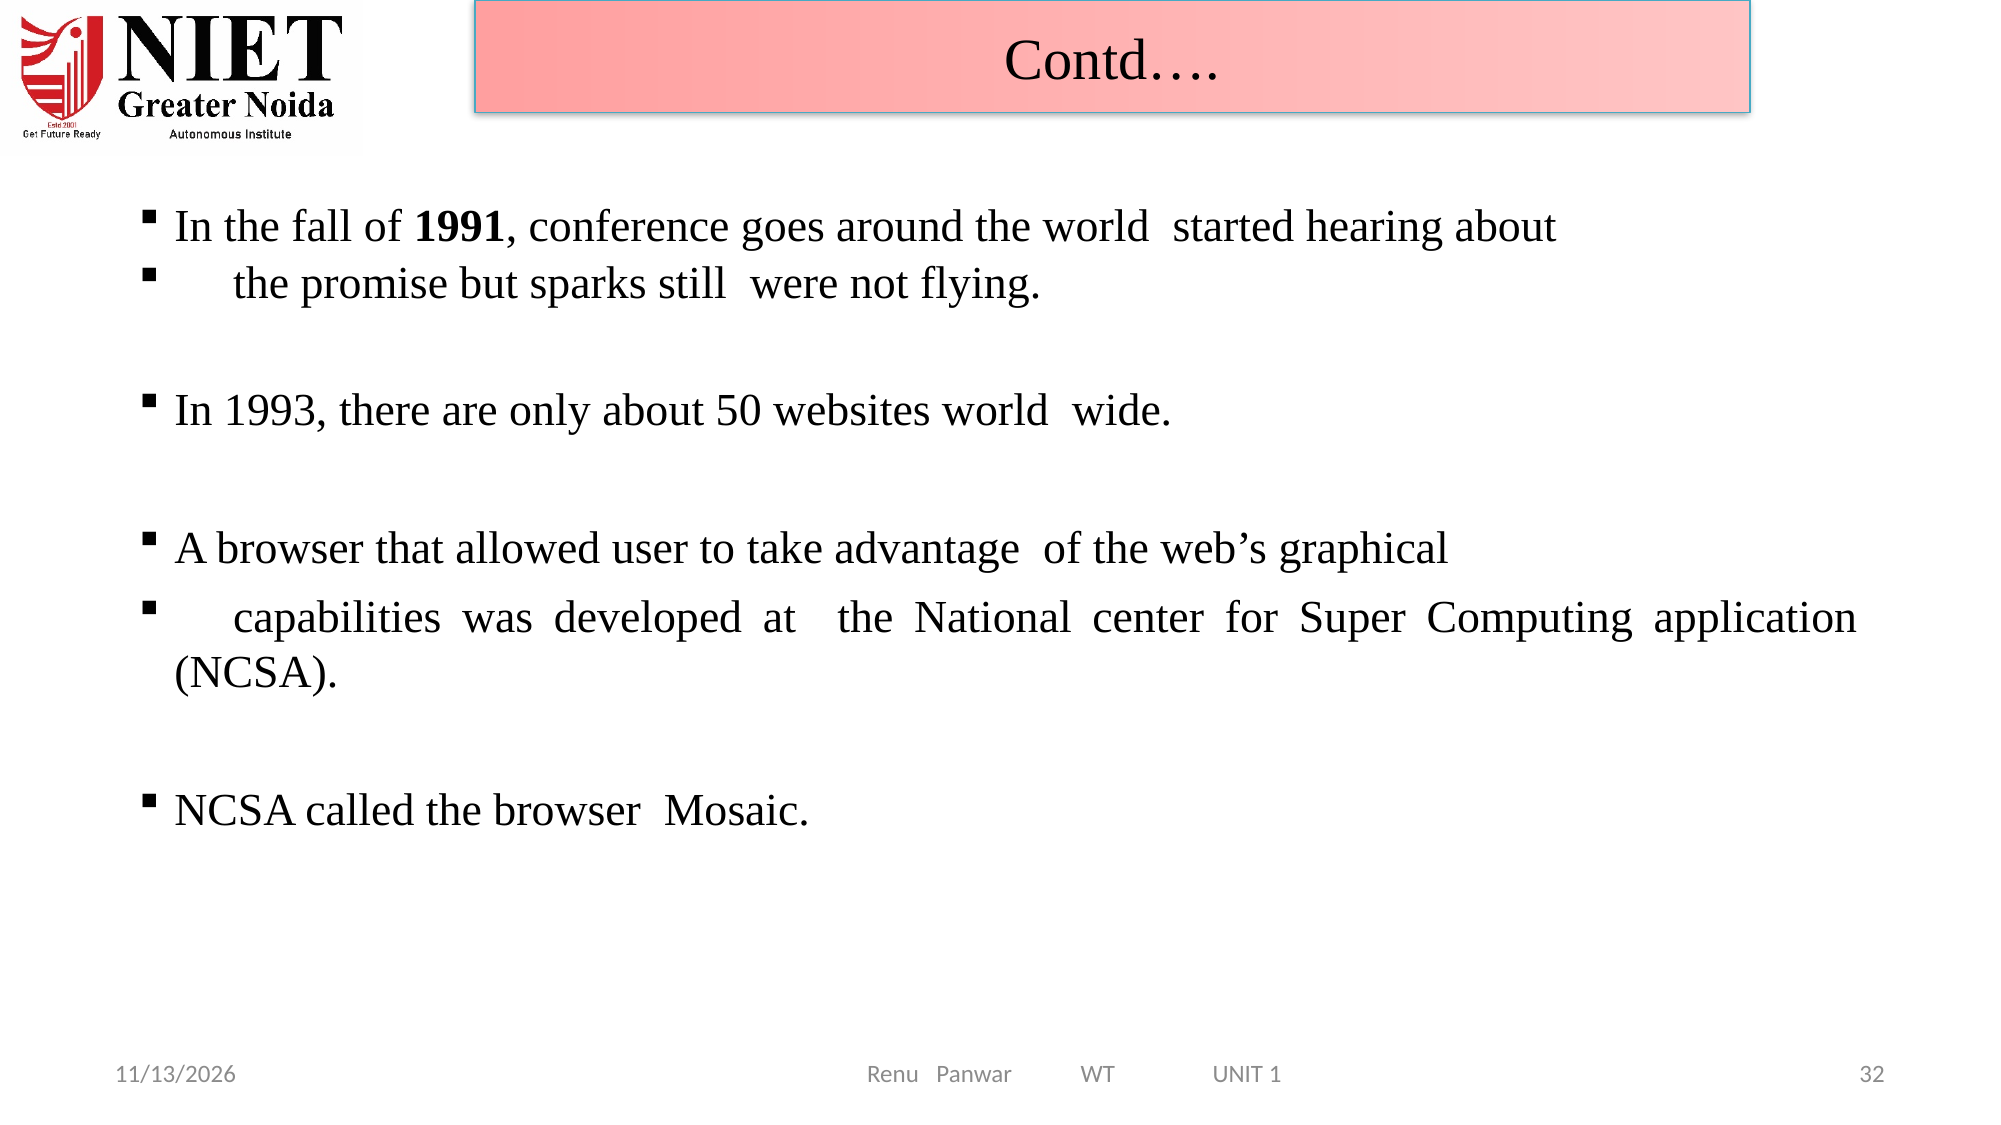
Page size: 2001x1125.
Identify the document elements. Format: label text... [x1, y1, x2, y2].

slide_number 07-Jan-25 [99, 1042, 567, 1103]
picture [0, 0, 363, 156]
text_box Contd…. [474, 0, 1751, 113]
text_box In the fall of 1991, conference goes around the world started hearing about the promise but sparks still were not flying. In 1993, there are only about 50 websites world wide. A browser that allowed user to take advantage of the web’s graphical capabilities was developed at the National center for Super Computing application (NCSA). NCSA called the browser Mosaic. [101, 188, 1874, 952]
footer Renu Panwar WT UNIT 1 [662, 1042, 1433, 1103]
slide_number 32 [1433, 1042, 1900, 1103]
